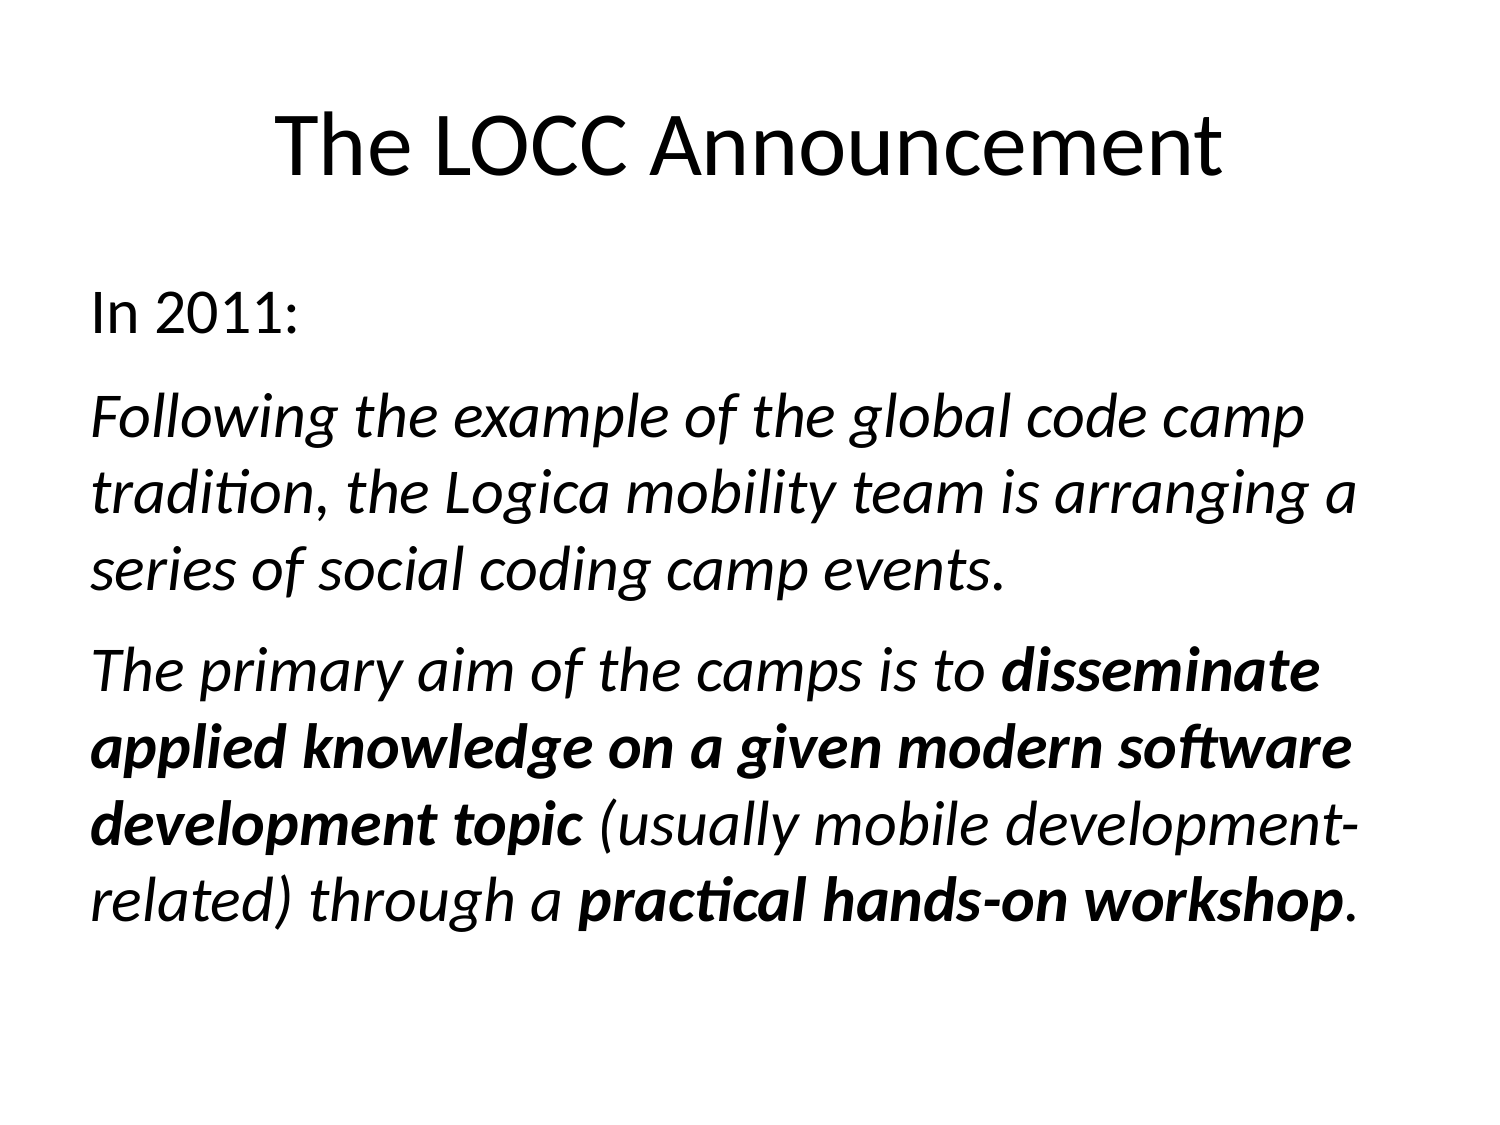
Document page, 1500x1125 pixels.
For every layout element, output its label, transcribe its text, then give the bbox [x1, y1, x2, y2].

title The LOCC Announcement [75, 45, 1425, 233]
list In 2011: Following the example of the global code camp tradition, the Logica mobility team is arranging a series of social coding camp events. The primary aim of the camps is to disseminate applied knowledge on a given modern software development topic (usually mobile development-related) through a practical hands-on workshop. [75, 262, 1425, 1005]
